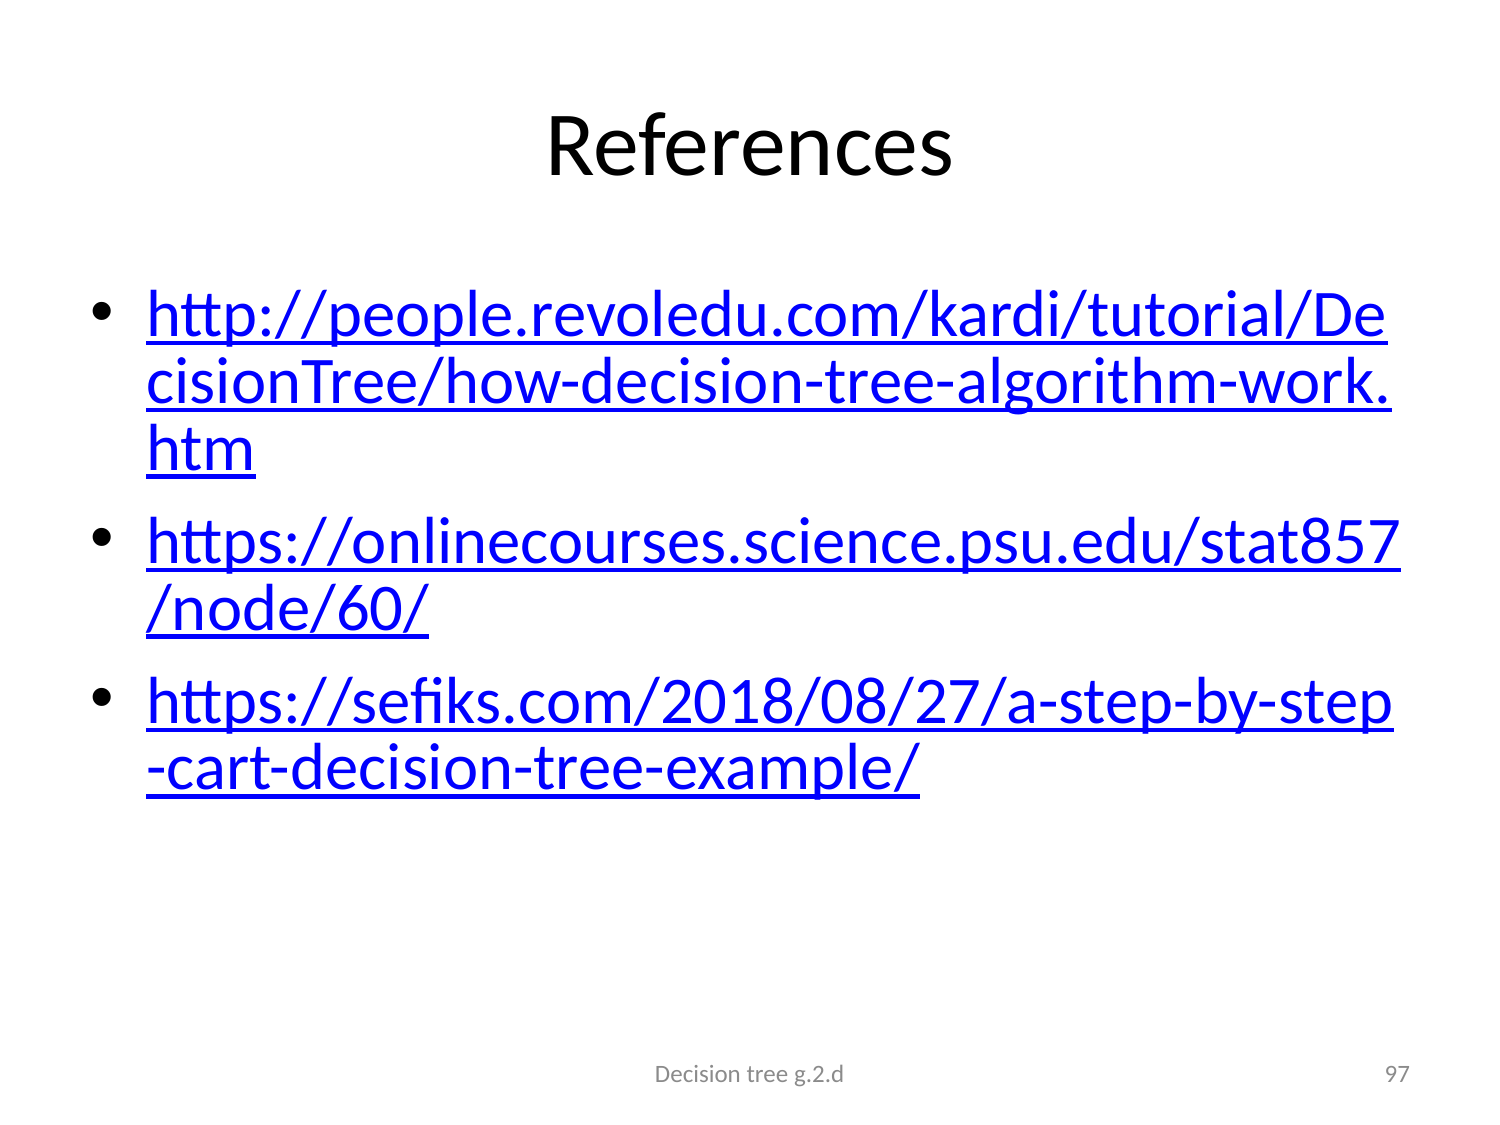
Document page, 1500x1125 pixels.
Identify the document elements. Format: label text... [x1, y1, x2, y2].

list http://people.revoledu.com/kardi/tutorial/DecisionTree/how-decision-tree-algorithm-work.htm https://onlinecourses.science.psu.edu/stat857/node/60/ https://sefiks.com/2018/08/27/a-step-by-step-cart-decision-tree-example/ [75, 262, 1425, 1005]
footer Decision tree g.2.d [512, 1042, 988, 1103]
title References [75, 45, 1425, 233]
slide_number 97 [1074, 1042, 1425, 1103]
